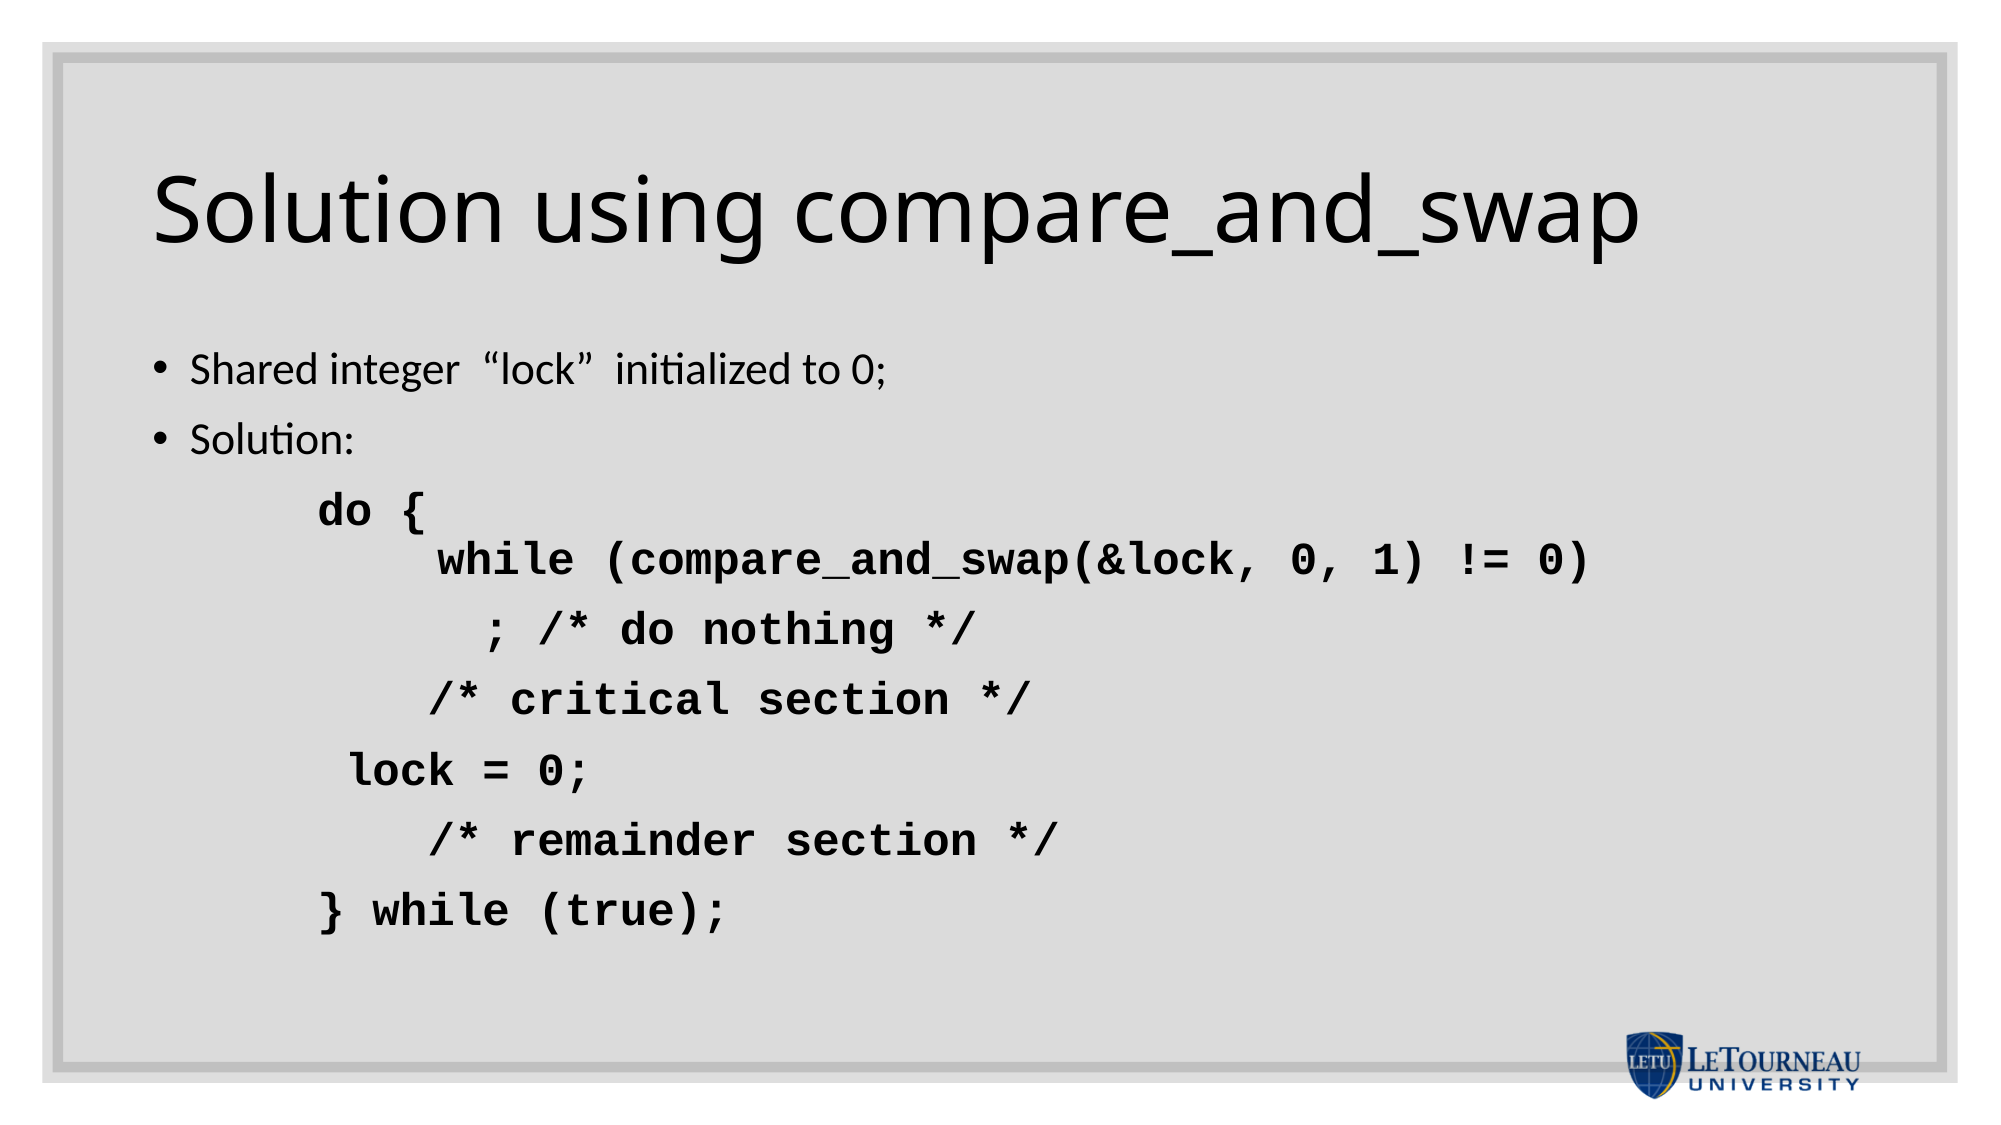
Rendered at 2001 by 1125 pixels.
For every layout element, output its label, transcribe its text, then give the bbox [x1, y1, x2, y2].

picture [1623, 1073, 1863, 1105]
title Solution using compare_and_swap [137, 103, 1863, 322]
text_box [52, 51, 1948, 1073]
list Shared integer “lock” initialized to 0; Solution: do { while (compare_and_swap(&lock, 0, 1) != 0) ; /* do nothing */ /* critical section */ lock = 0; /* remainder section */ } while (true); [137, 337, 1932, 1022]
